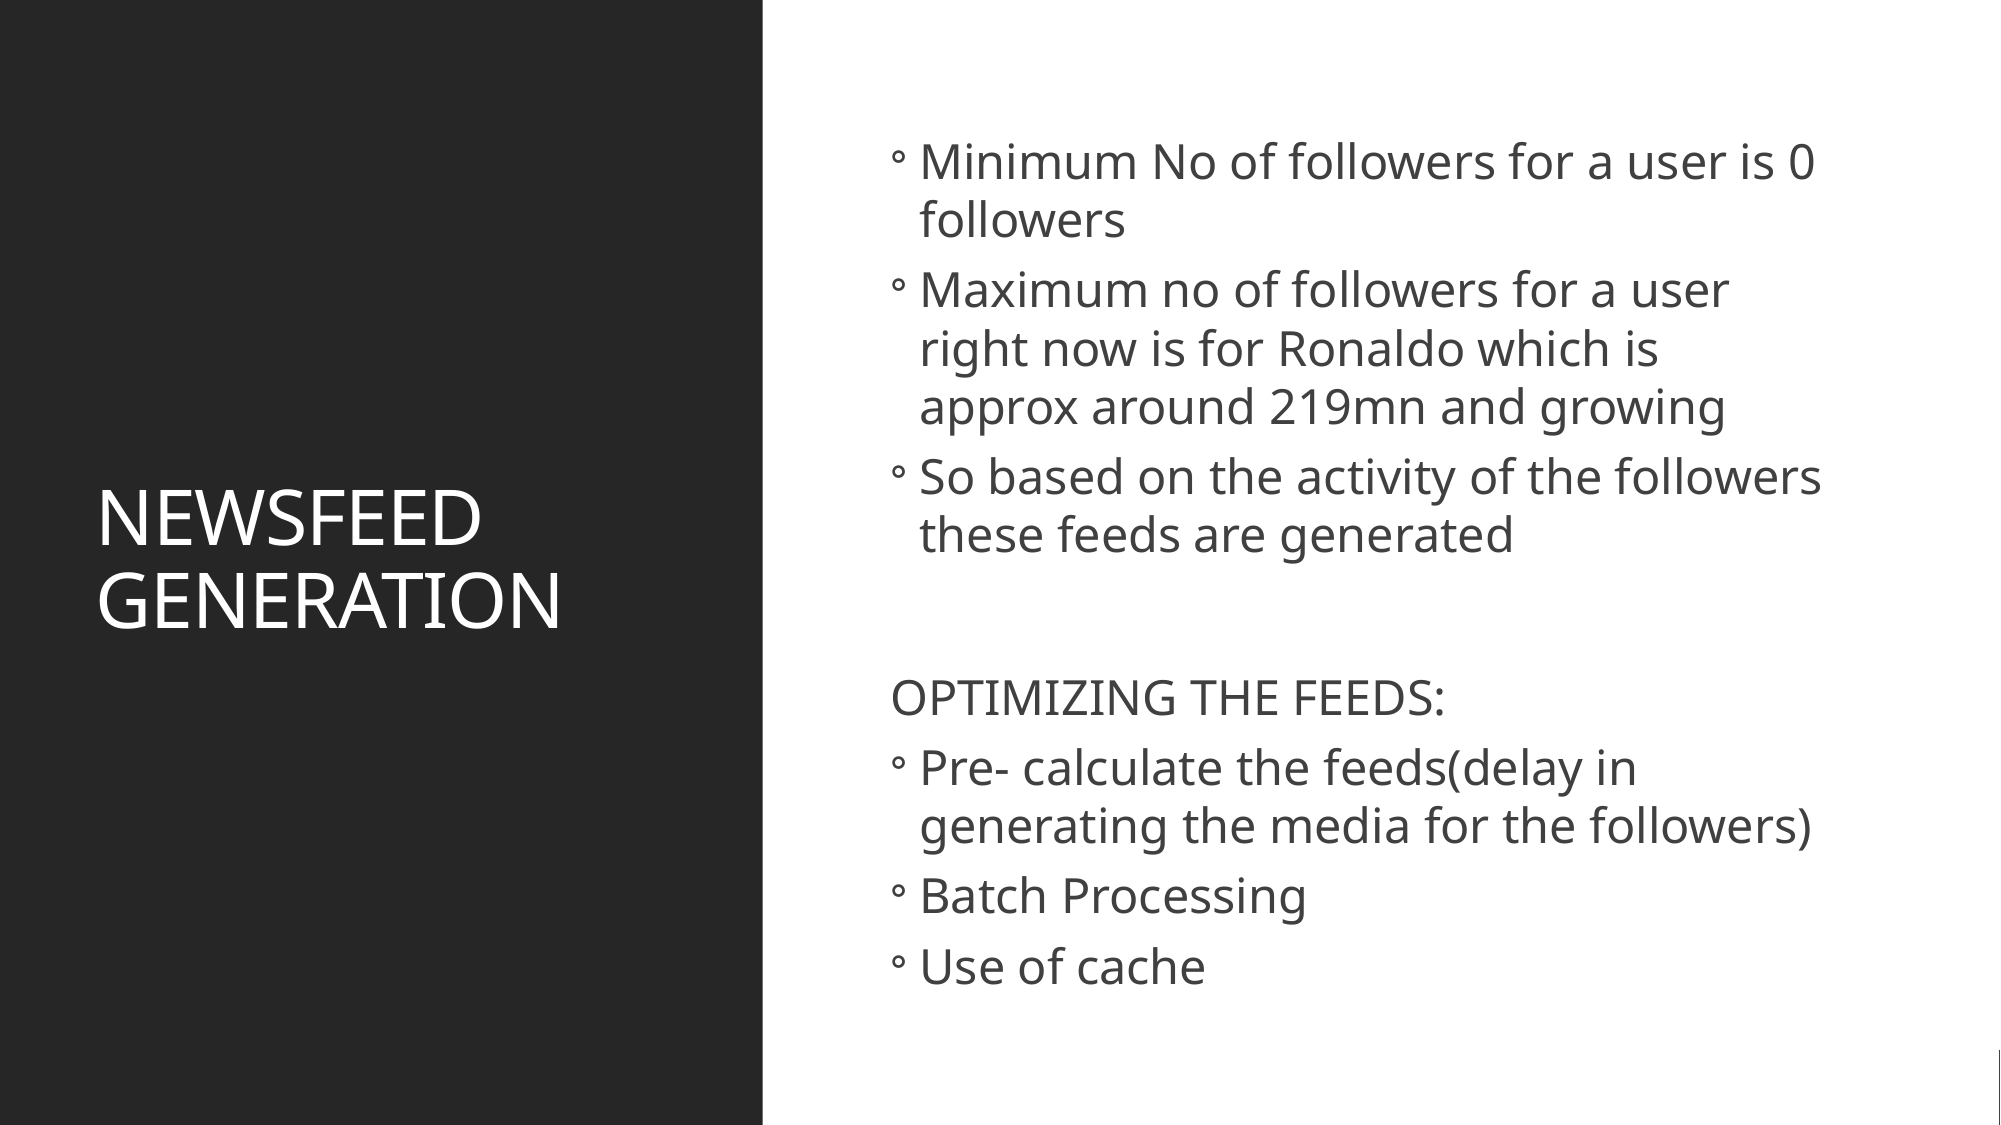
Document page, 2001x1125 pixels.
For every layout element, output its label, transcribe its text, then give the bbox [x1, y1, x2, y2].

text_box [0, 0, 764, 1125]
text_box [764, 0, 2000, 1125]
title NEWSFEED GENERATION [80, 99, 679, 1026]
list Minimum No of followers for a user is 0 followers Maximum no of followers for a user right now is for Ronaldo which is approx around 219mn and growing So based on the activity of the followers these feeds are generated OPTIMIZING THE FEEDS: Pre- calculate the feeds(delay in generating the media for the followers) Batch Processing Use of cache [858, 99, 1830, 1026]
